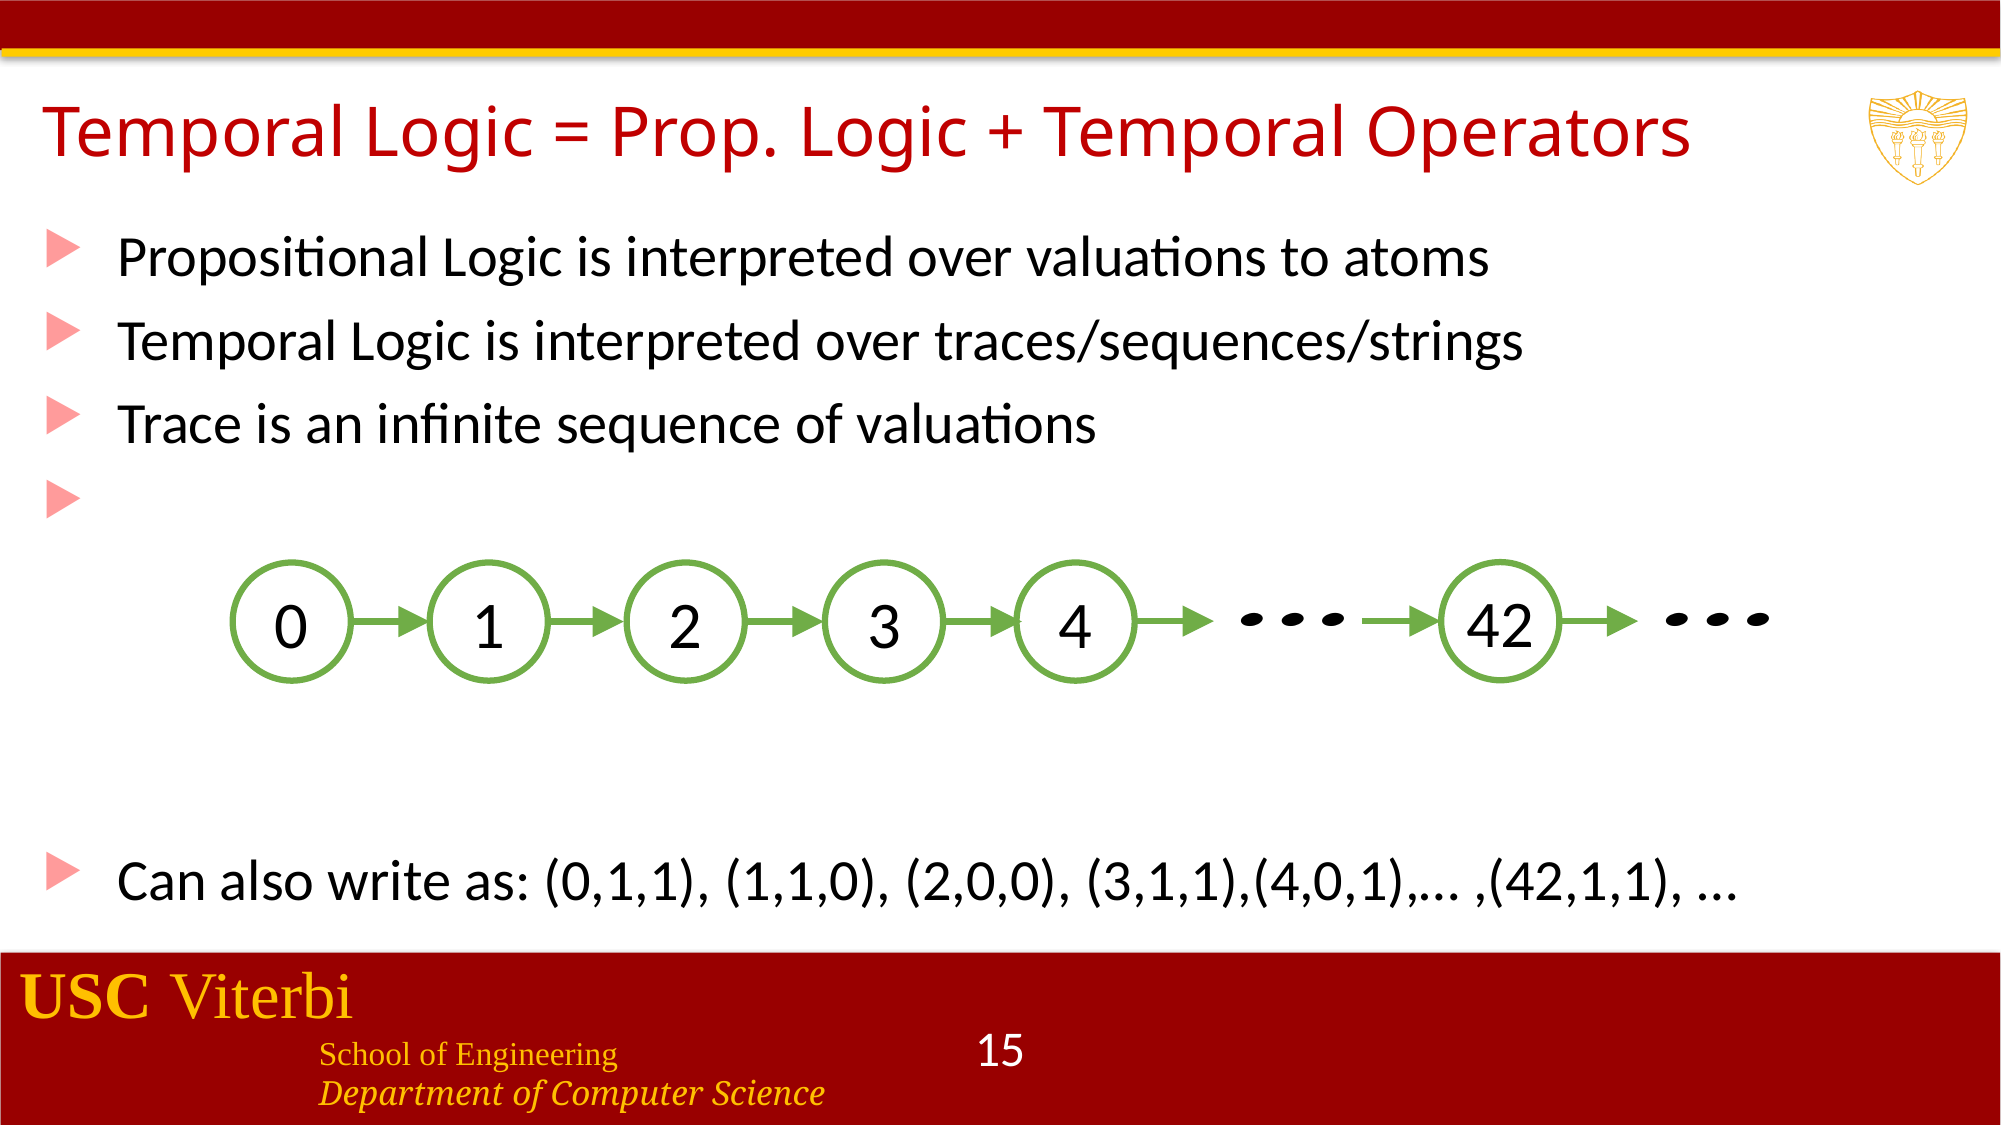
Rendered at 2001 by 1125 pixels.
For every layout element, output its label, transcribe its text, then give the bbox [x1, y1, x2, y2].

text_box Can also write as: (0,1,1), (1,1,0), (2,0,0), (3,1,1),(4,0,1),… ,(42,1,1), … [27, 842, 1947, 944]
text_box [232, 543, 1782, 820]
title Temporal Logic = Prop. Logic + Temporal Operators [27, 70, 1819, 199]
picture [1836, 76, 2000, 199]
slide_number 15 [774, 1016, 1225, 1077]
